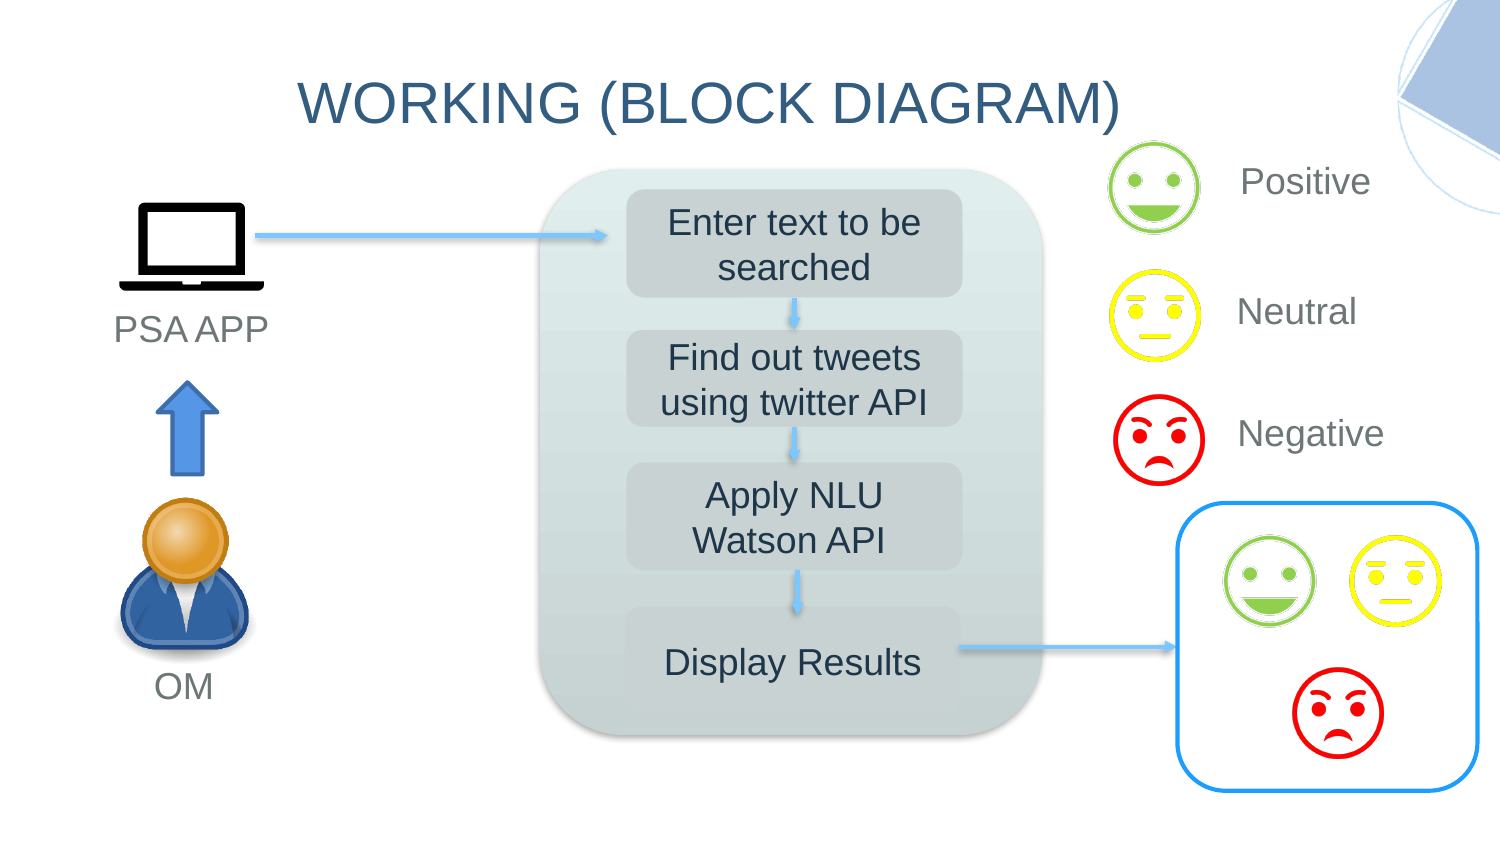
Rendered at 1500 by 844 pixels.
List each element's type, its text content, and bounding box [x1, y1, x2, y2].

title WORKING (BLOCK DIAGRAM) [48, 27, 1388, 136]
text_box Find out tweets using twitter API [624, 327, 965, 429]
picture [1096, 129, 1212, 246]
picture [89, 484, 279, 674]
picture [1101, 381, 1218, 498]
text_box Apply NLU Watson API [624, 460, 965, 573]
picture [1211, 522, 1328, 639]
text_box [540, 169, 1043, 736]
text_box [1175, 500, 1480, 793]
picture [1279, 654, 1396, 771]
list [116, 171, 267, 322]
text_box Display Results [622, 604, 964, 717]
text_box OM [138, 680, 229, 715]
text_box [155, 380, 220, 477]
picture [1337, 522, 1454, 639]
text_box Neutral [1221, 280, 1372, 340]
text_box Negative [1222, 401, 1400, 462]
text_box PSA APP [98, 297, 285, 358]
picture [1096, 257, 1213, 374]
text_box Enter text to be searched [624, 187, 965, 300]
text_box Positive [1225, 149, 1387, 210]
